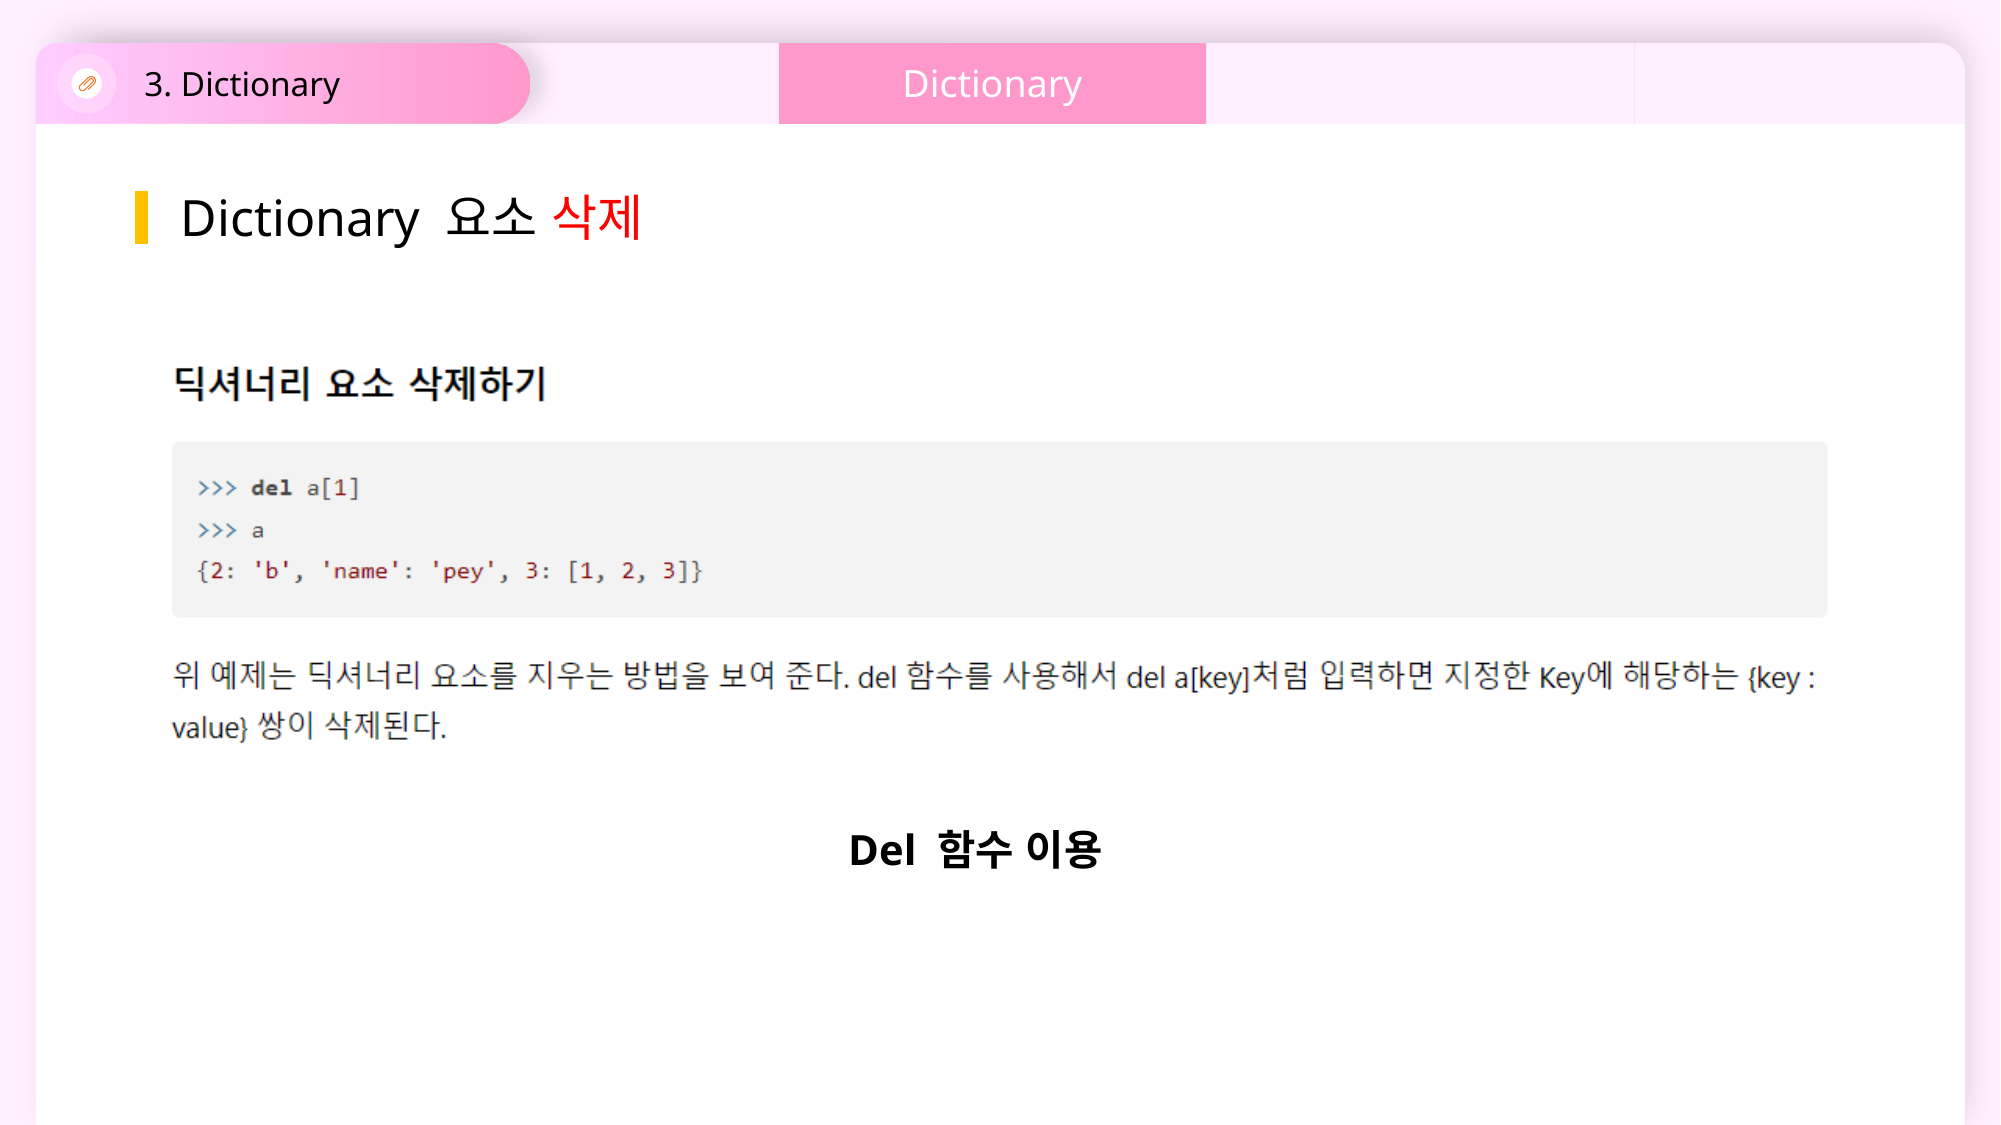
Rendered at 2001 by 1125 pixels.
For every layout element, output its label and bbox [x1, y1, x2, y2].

picture [163, 357, 1837, 768]
text_box [35, 0, 2000, 1125]
